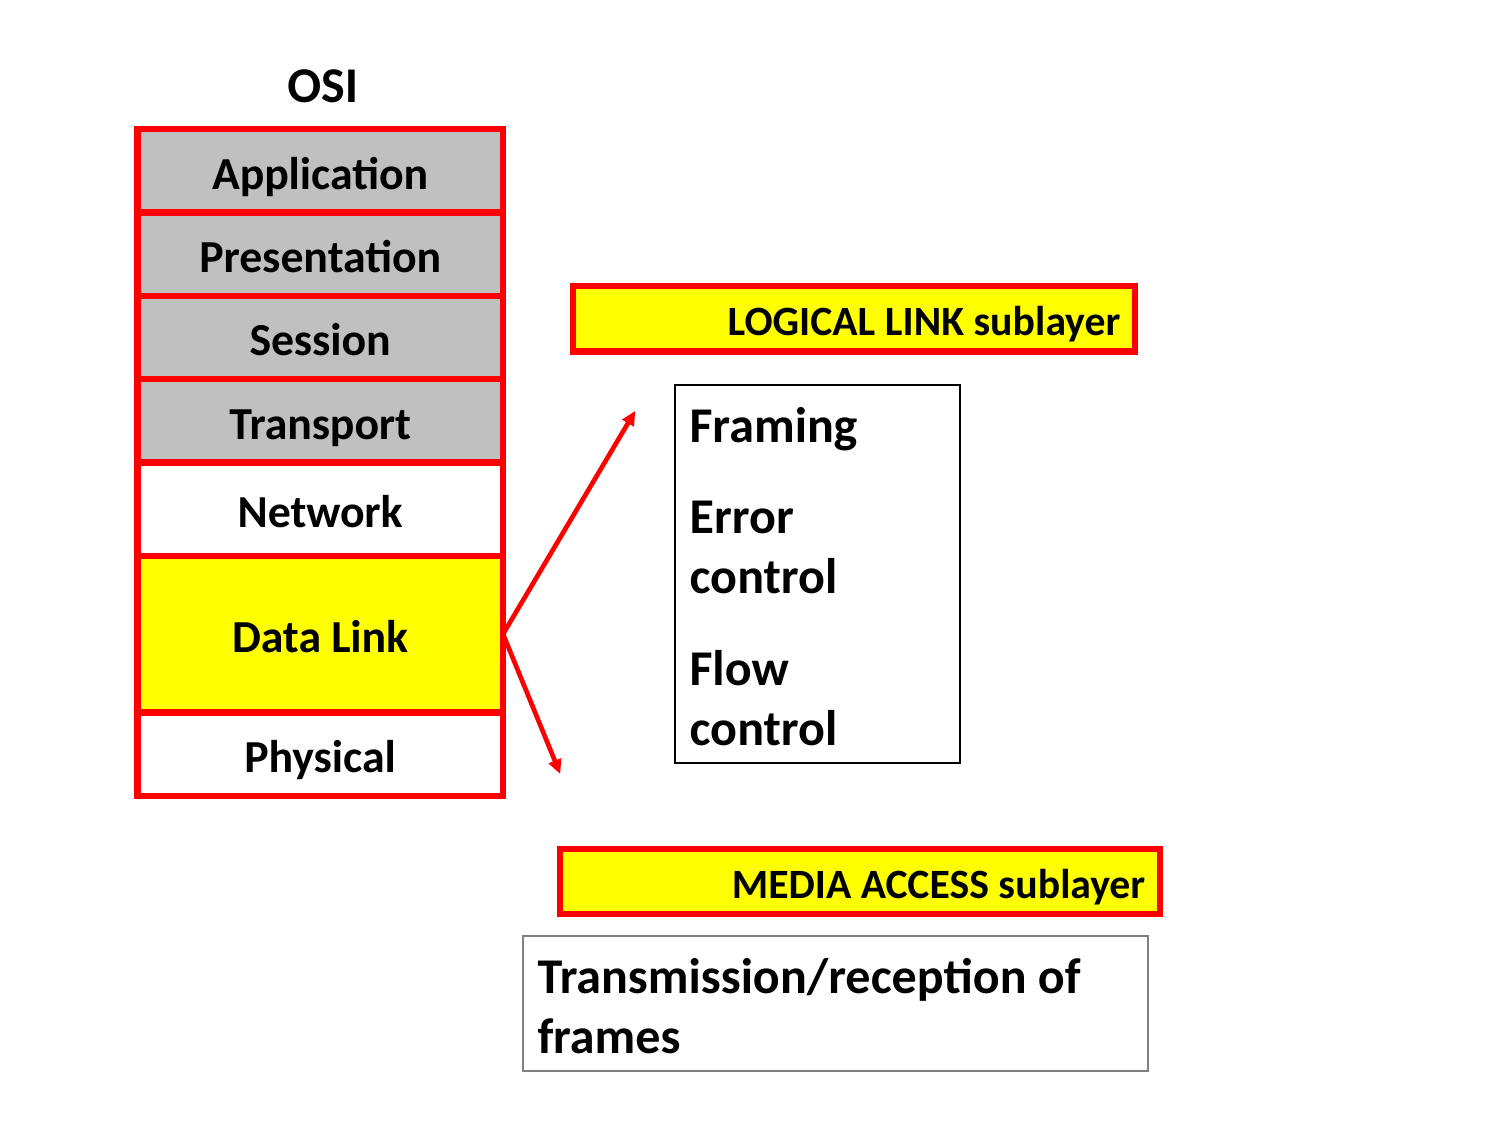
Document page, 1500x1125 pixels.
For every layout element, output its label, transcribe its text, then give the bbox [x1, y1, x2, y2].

text_box Network [137, 462, 497, 555]
text_box OSI [139, 41, 506, 125]
text_box Data Link [137, 555, 497, 712]
text_box Application [137, 129, 504, 212]
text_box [502, 410, 636, 635]
text_box LOGICAL LINK sublayer [572, 286, 1136, 352]
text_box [502, 633, 561, 774]
text_box Session [137, 295, 504, 379]
text_box Framing Error control Flow control [674, 385, 961, 763]
text_box Physical [137, 712, 504, 796]
text_box Presentation [137, 212, 504, 295]
text_box Transport [137, 379, 504, 462]
text_box Transmission/reception of frames [522, 936, 1148, 1072]
text_box MEDIA ACCESS sublayer [560, 848, 1161, 914]
